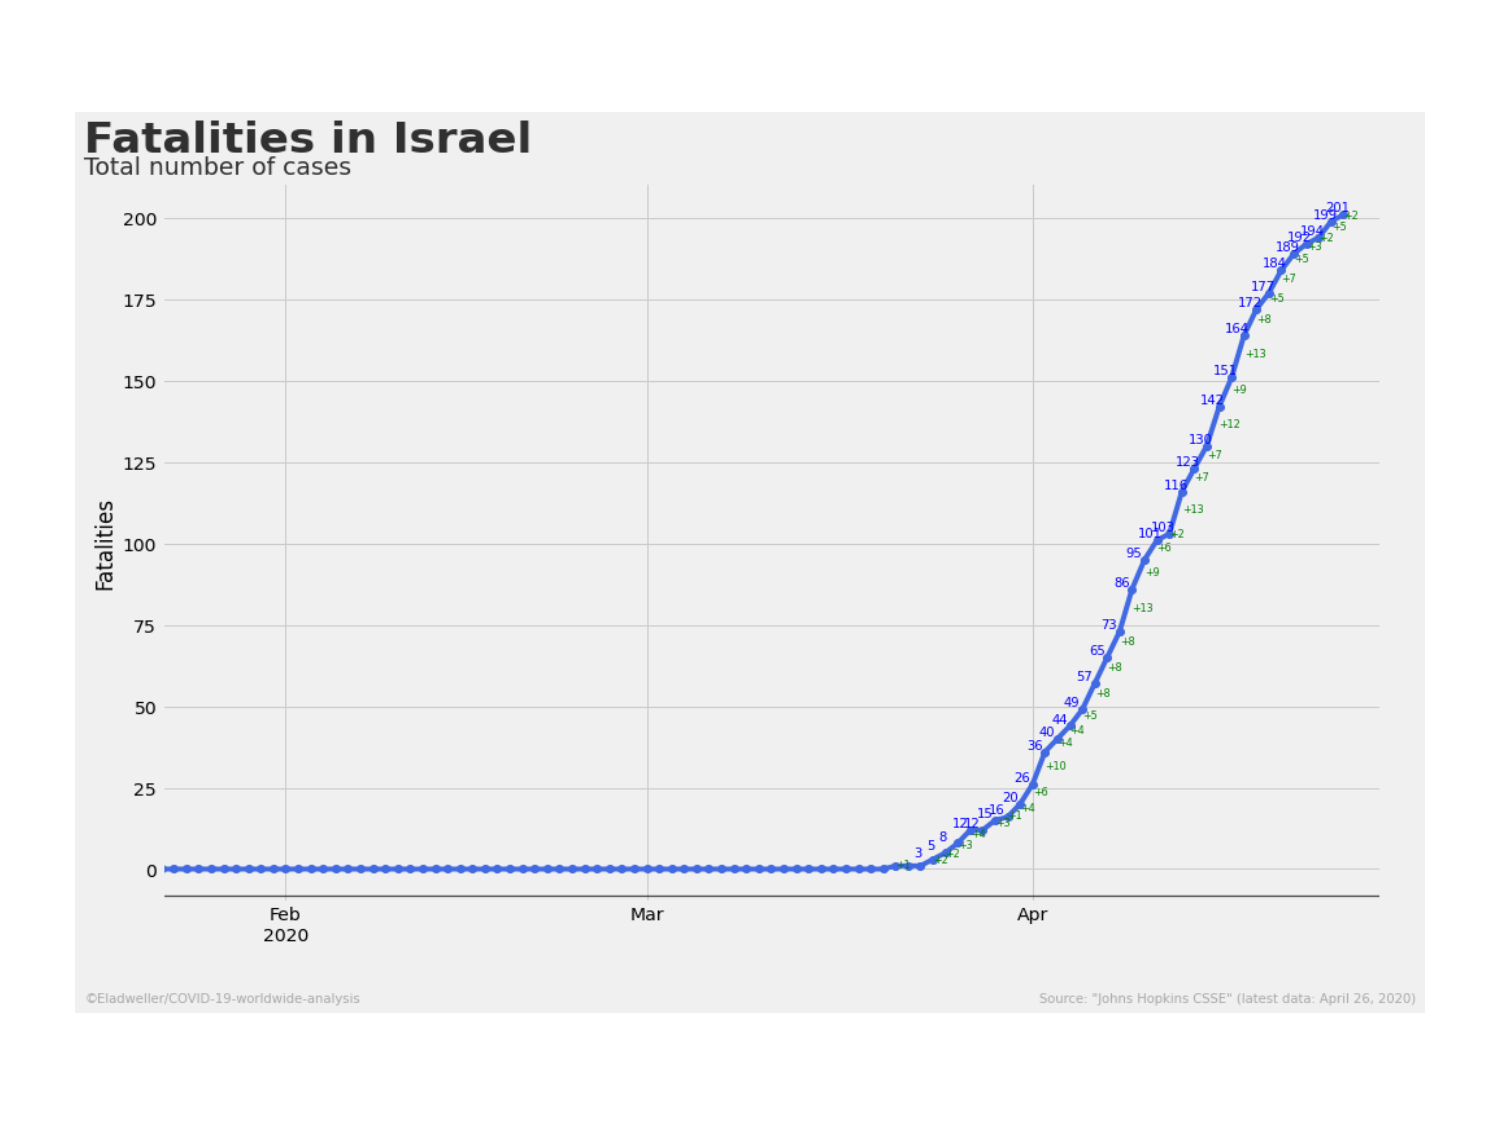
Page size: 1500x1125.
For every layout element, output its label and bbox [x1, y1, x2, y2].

picture [74, 112, 1426, 1013]
